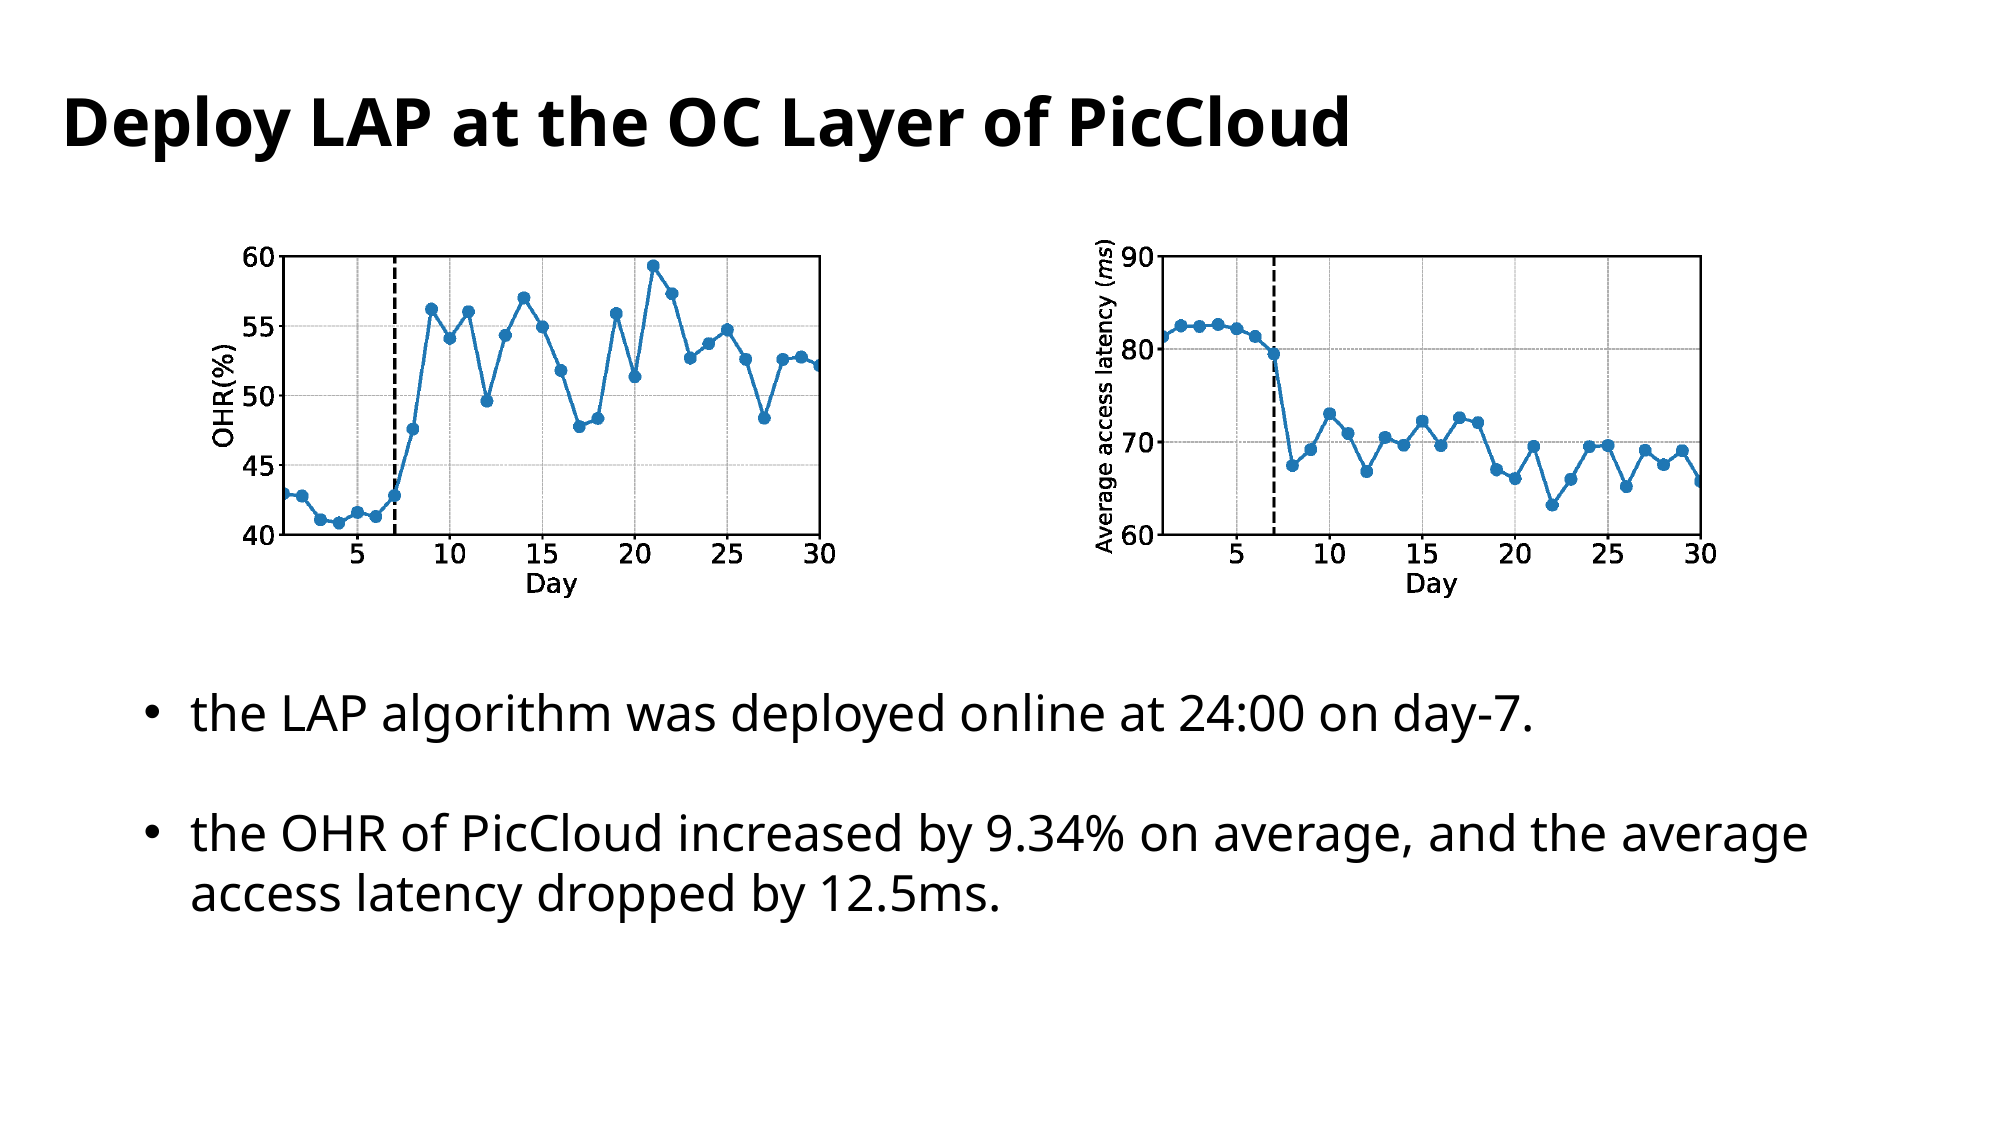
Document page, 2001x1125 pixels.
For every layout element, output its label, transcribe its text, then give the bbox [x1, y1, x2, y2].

picture [1064, 217, 1746, 627]
text_box Deploy LAP at the OC Layer of PicCloud [46, 81, 1787, 168]
text_box the LAP algorithm was deployed online at 24:00 on day-7. the OHR of PicCloud increased by 9.34% on average, and the average access latency dropped by 12.5ms. [128, 673, 1892, 929]
picture [183, 217, 865, 627]
